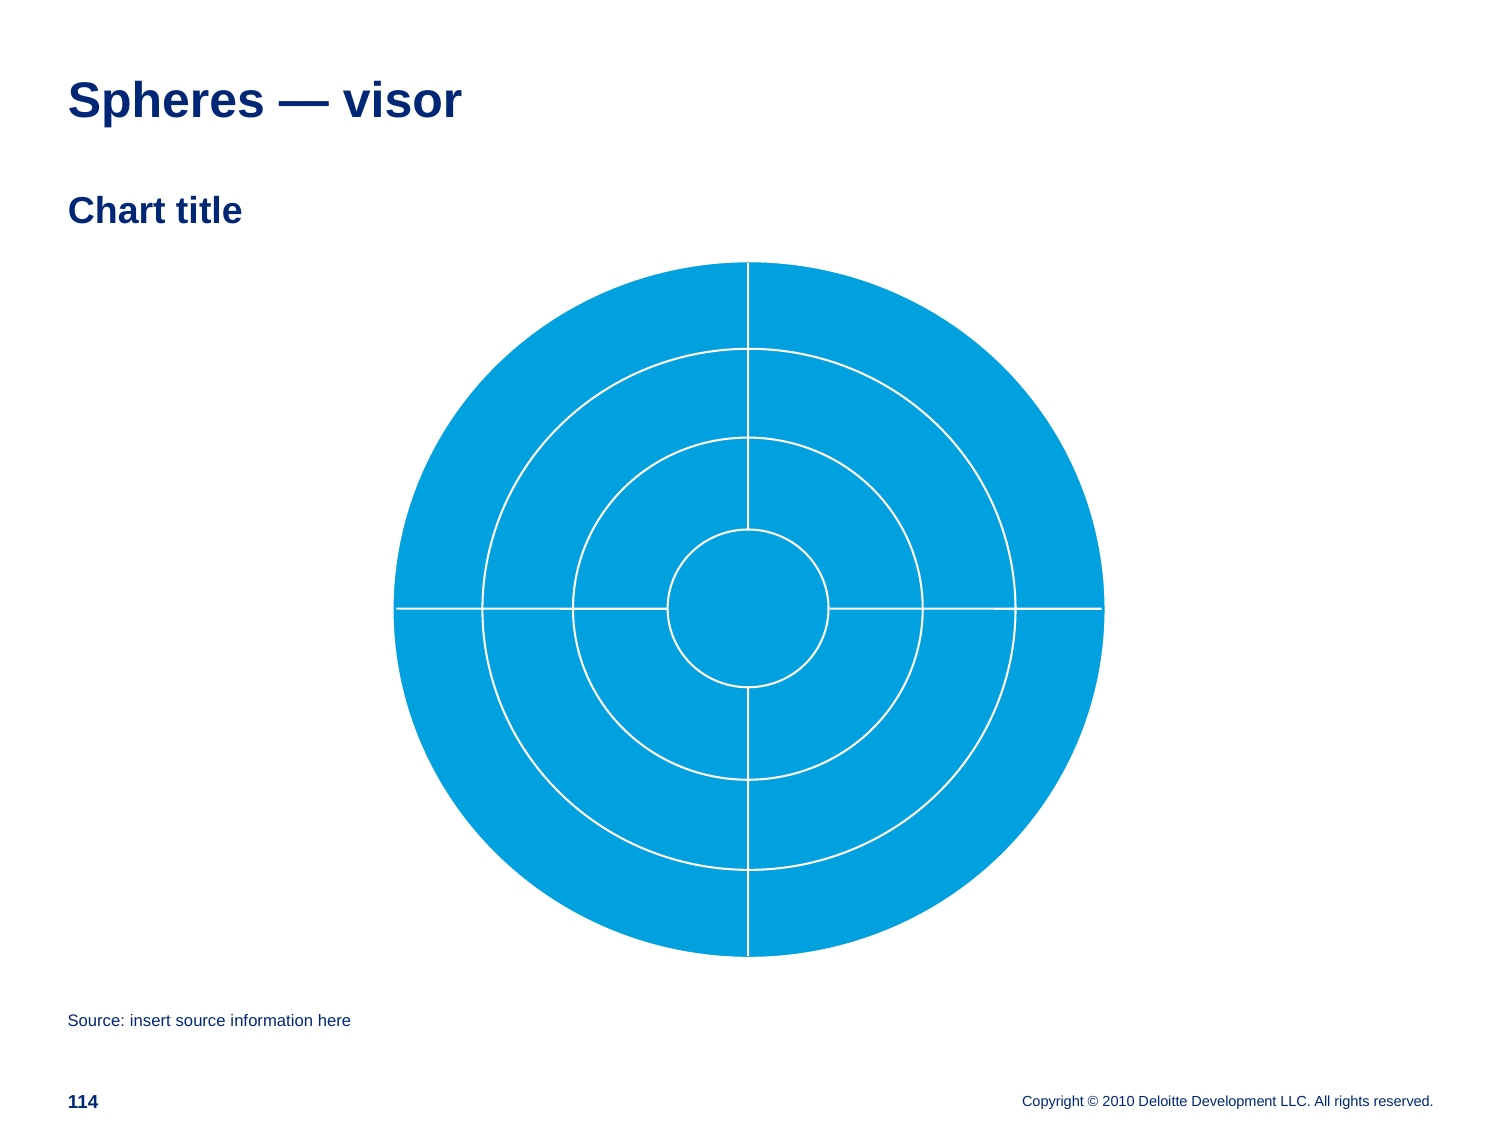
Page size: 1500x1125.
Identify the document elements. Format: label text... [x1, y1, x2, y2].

text_box [573, 437, 748, 608]
text_box [482, 609, 748, 870]
text_box [392, 261, 1106, 958]
text_box Chart title [67, 185, 389, 231]
text_box [749, 348, 1016, 608]
text_box [573, 609, 748, 780]
text_box [749, 609, 923, 780]
title Spheres — visor [67, 73, 1435, 128]
text_box Source: insert source information here [67, 1009, 723, 1031]
text_box [667, 529, 829, 688]
text_box [749, 609, 1016, 870]
text_box [749, 437, 923, 608]
text_box [482, 348, 748, 608]
